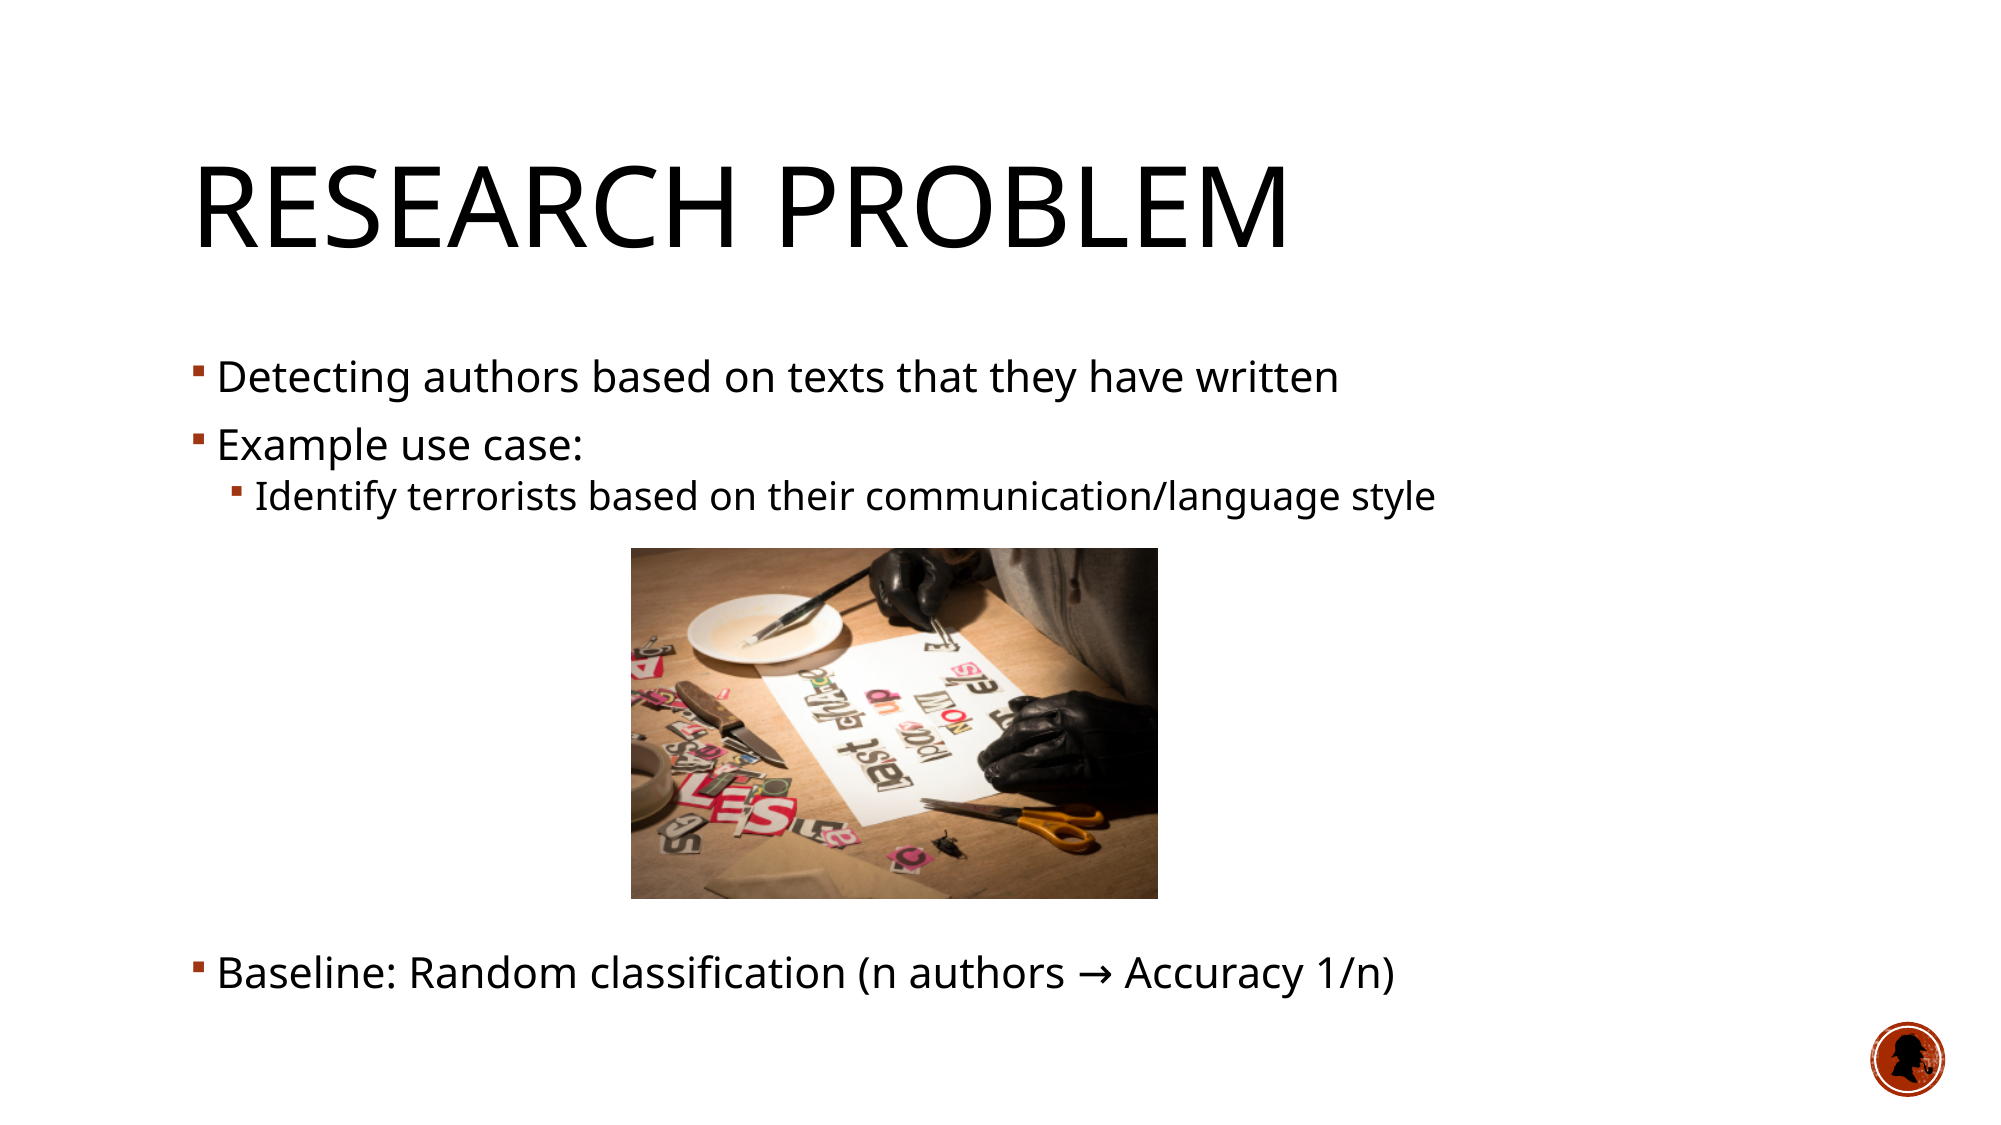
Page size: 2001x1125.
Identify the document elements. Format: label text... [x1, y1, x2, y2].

picture [1886, 1032, 1938, 1084]
title Research Problem [175, 79, 1826, 344]
picture [631, 548, 1158, 899]
list Detecting authors based on texts that they have written Example use case: Identify terrorists based on their communication/language style Baseline: Random classification (n authors → Accuracy 1/n) [175, 348, 1826, 1013]
